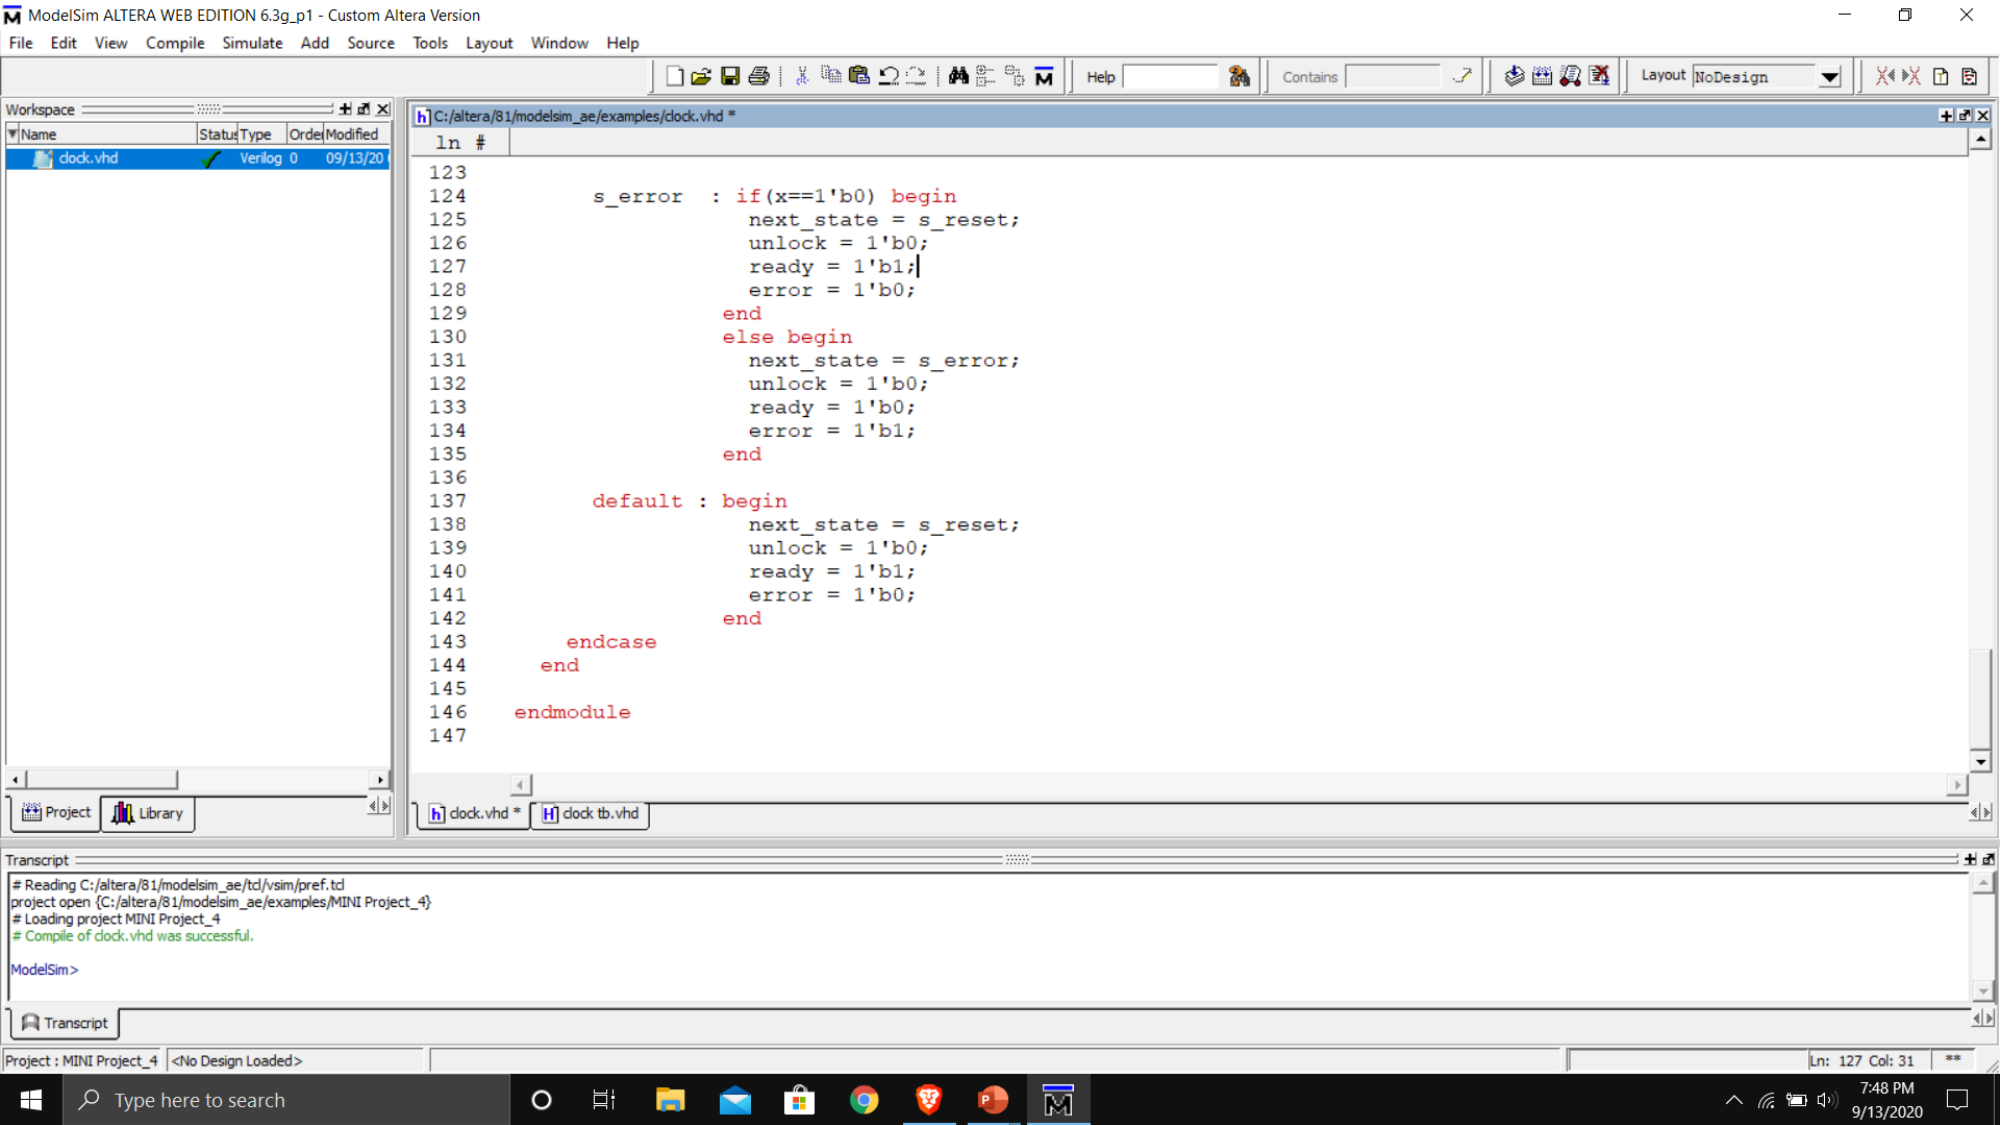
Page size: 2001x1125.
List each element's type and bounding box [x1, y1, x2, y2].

list [0, 0, 2000, 1125]
